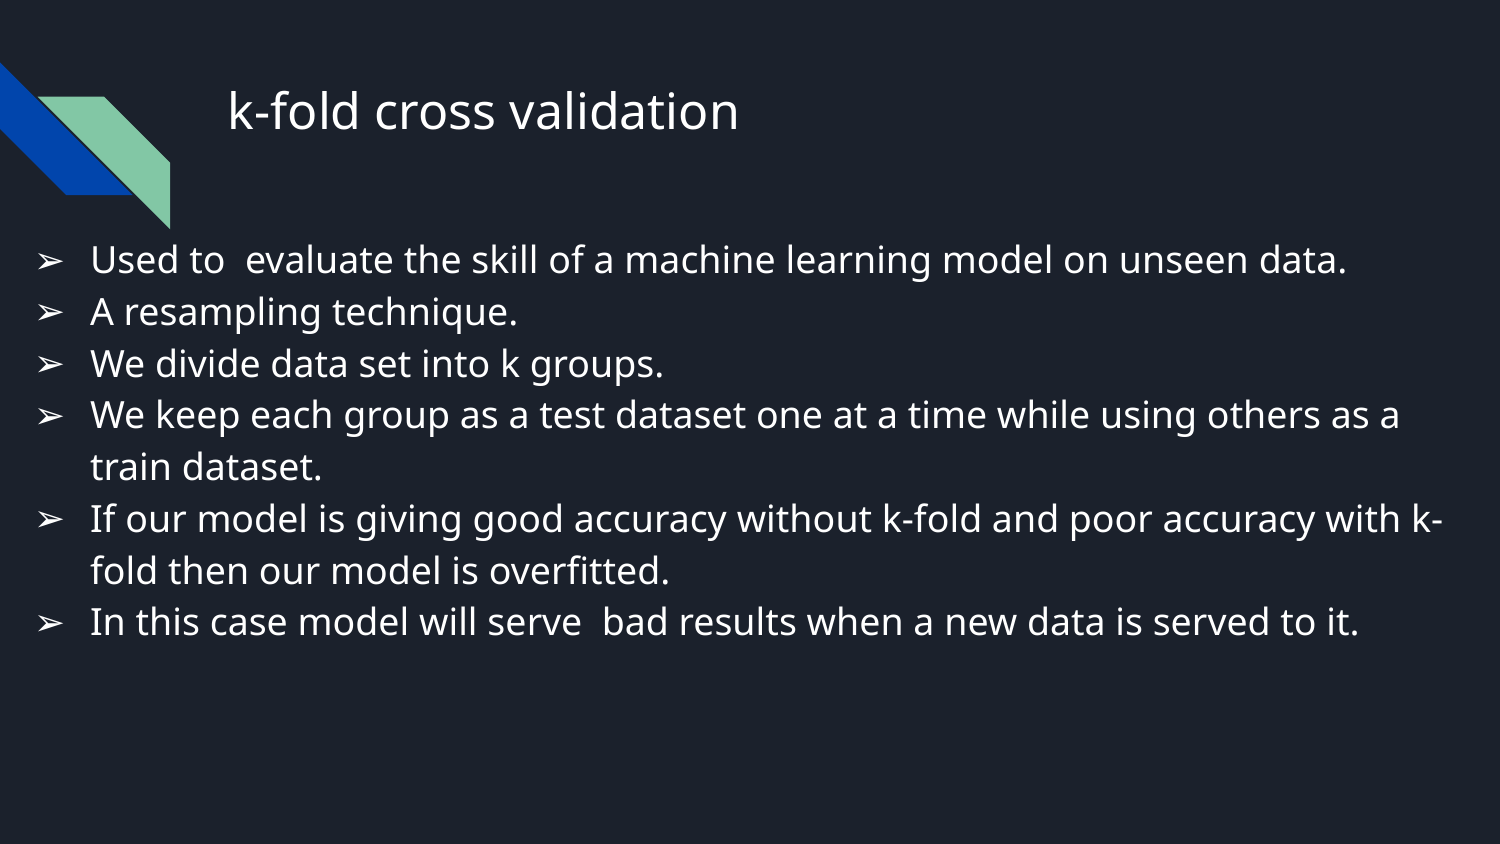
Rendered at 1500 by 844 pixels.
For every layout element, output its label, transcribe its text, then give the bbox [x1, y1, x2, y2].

title k-fold cross validation [212, 64, 1368, 214]
list Used to evaluate the skill of a machine learning model on unseen data. A resampling technique. We divide data set into k groups. We keep each group as a test dataset one at a time while using others as a train dataset. If our model is giving good accuracy without k-fold and poor accuracy with k-fold then our model is overfitted. In this case model will serve bad results when a new data is served to it. [0, 214, 1500, 773]
